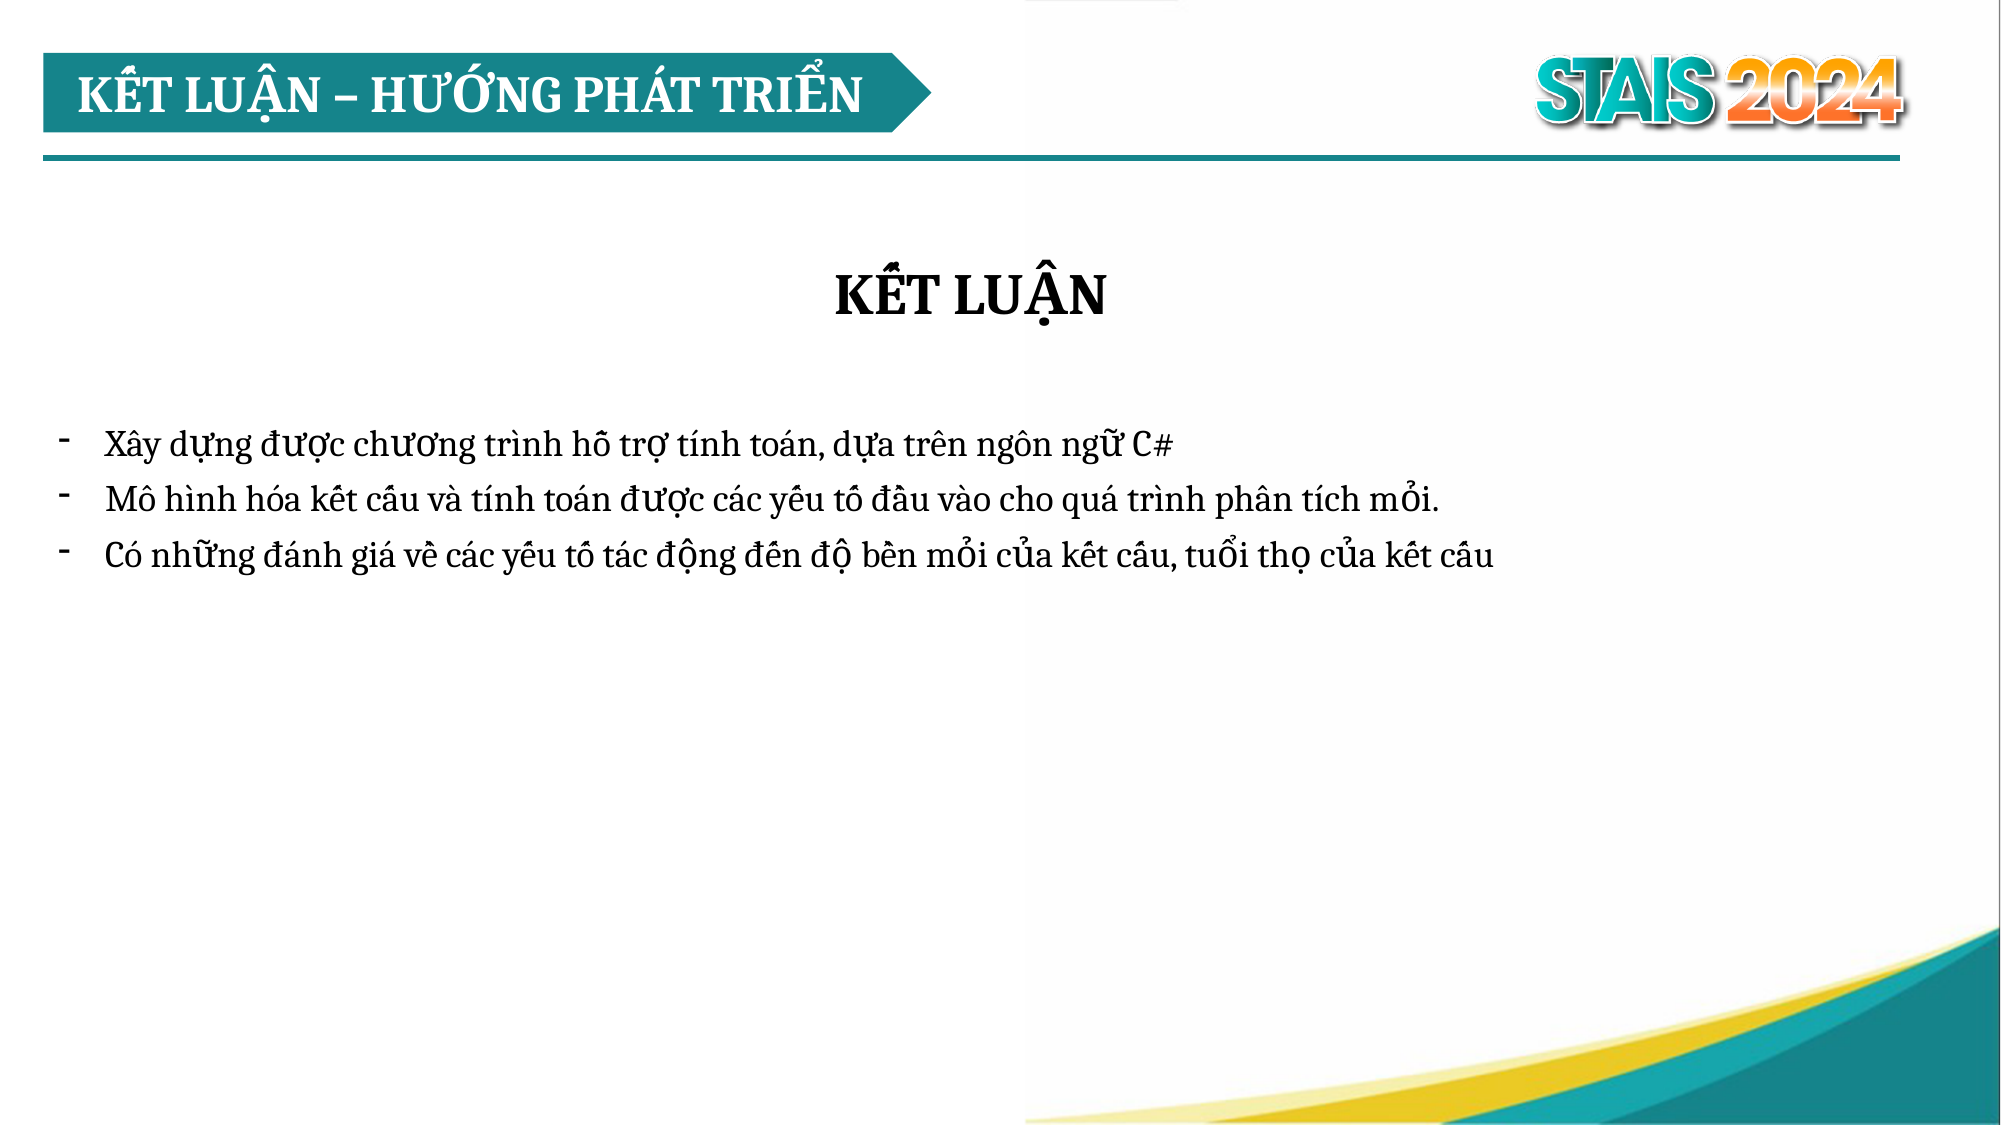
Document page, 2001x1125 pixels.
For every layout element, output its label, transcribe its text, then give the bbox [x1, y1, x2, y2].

text_box KẾT LUẬN – HƯỚNG PHÁT TRIỂN [63, 52, 932, 131]
text_box [0, 0, 1001, 390]
text_box [42, 51, 895, 134]
picture [0, 0, 2001, 1125]
text_box Xây dựng được chương trình hỗ trợ tính toán, dựa trên ngôn ngữ C# Mô hình hóa kết cấu và tính toán được các yếu tố đầu vào cho quá trình phân tích mỏi. Có những đánh giá về các yếu tố tác động đến độ bền mỏi của kết cấu, tuổi thọ của kết cấu [43, 415, 1921, 583]
text_box KẾT LUẬN [71, 198, 1872, 334]
